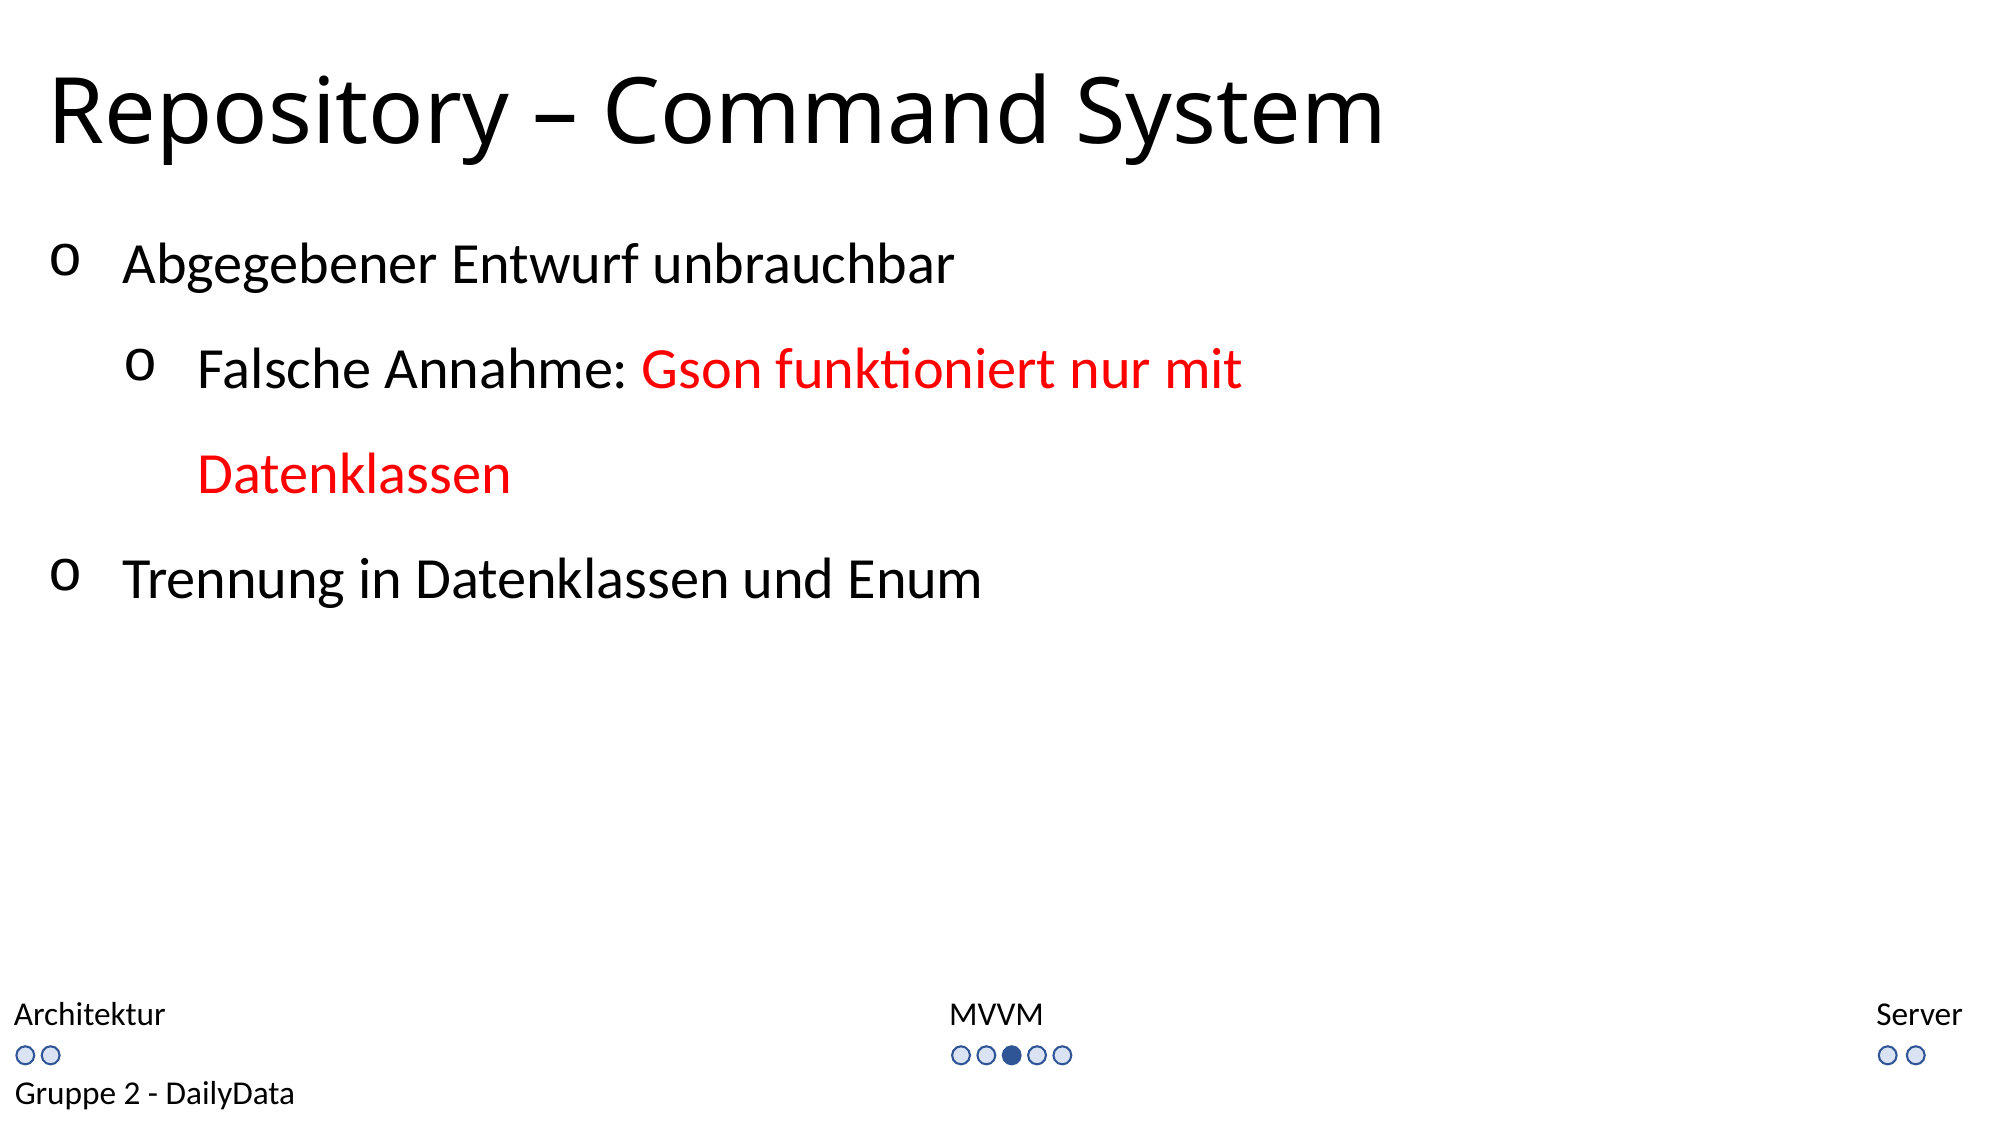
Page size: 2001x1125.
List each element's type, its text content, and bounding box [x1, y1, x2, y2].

text_box [976, 1045, 997, 1066]
text_box [1905, 1045, 1926, 1066]
text_box [40, 1045, 61, 1066]
text_box Server [1861, 984, 1992, 1040]
text_box [15, 1045, 36, 1066]
text_box Gruppe 2 - DailyData [0, 1064, 521, 1119]
text_box [1877, 1045, 1898, 1066]
text_box [951, 1045, 972, 1066]
text_box [1052, 1045, 1073, 1066]
text_box Abgegebener Entwurf unbrauchbar Falsche Annahme: Gson funktioniert nur mit Datenklassen Trennung in Datenklassen und Enum [32, 182, 1307, 618]
text_box MVVM [934, 984, 1064, 1040]
text_box [1001, 1045, 1022, 1066]
text_box Architektur [0, 984, 228, 1040]
text_box [1027, 1045, 1048, 1066]
text_box Repository – Command System [32, 44, 1836, 183]
